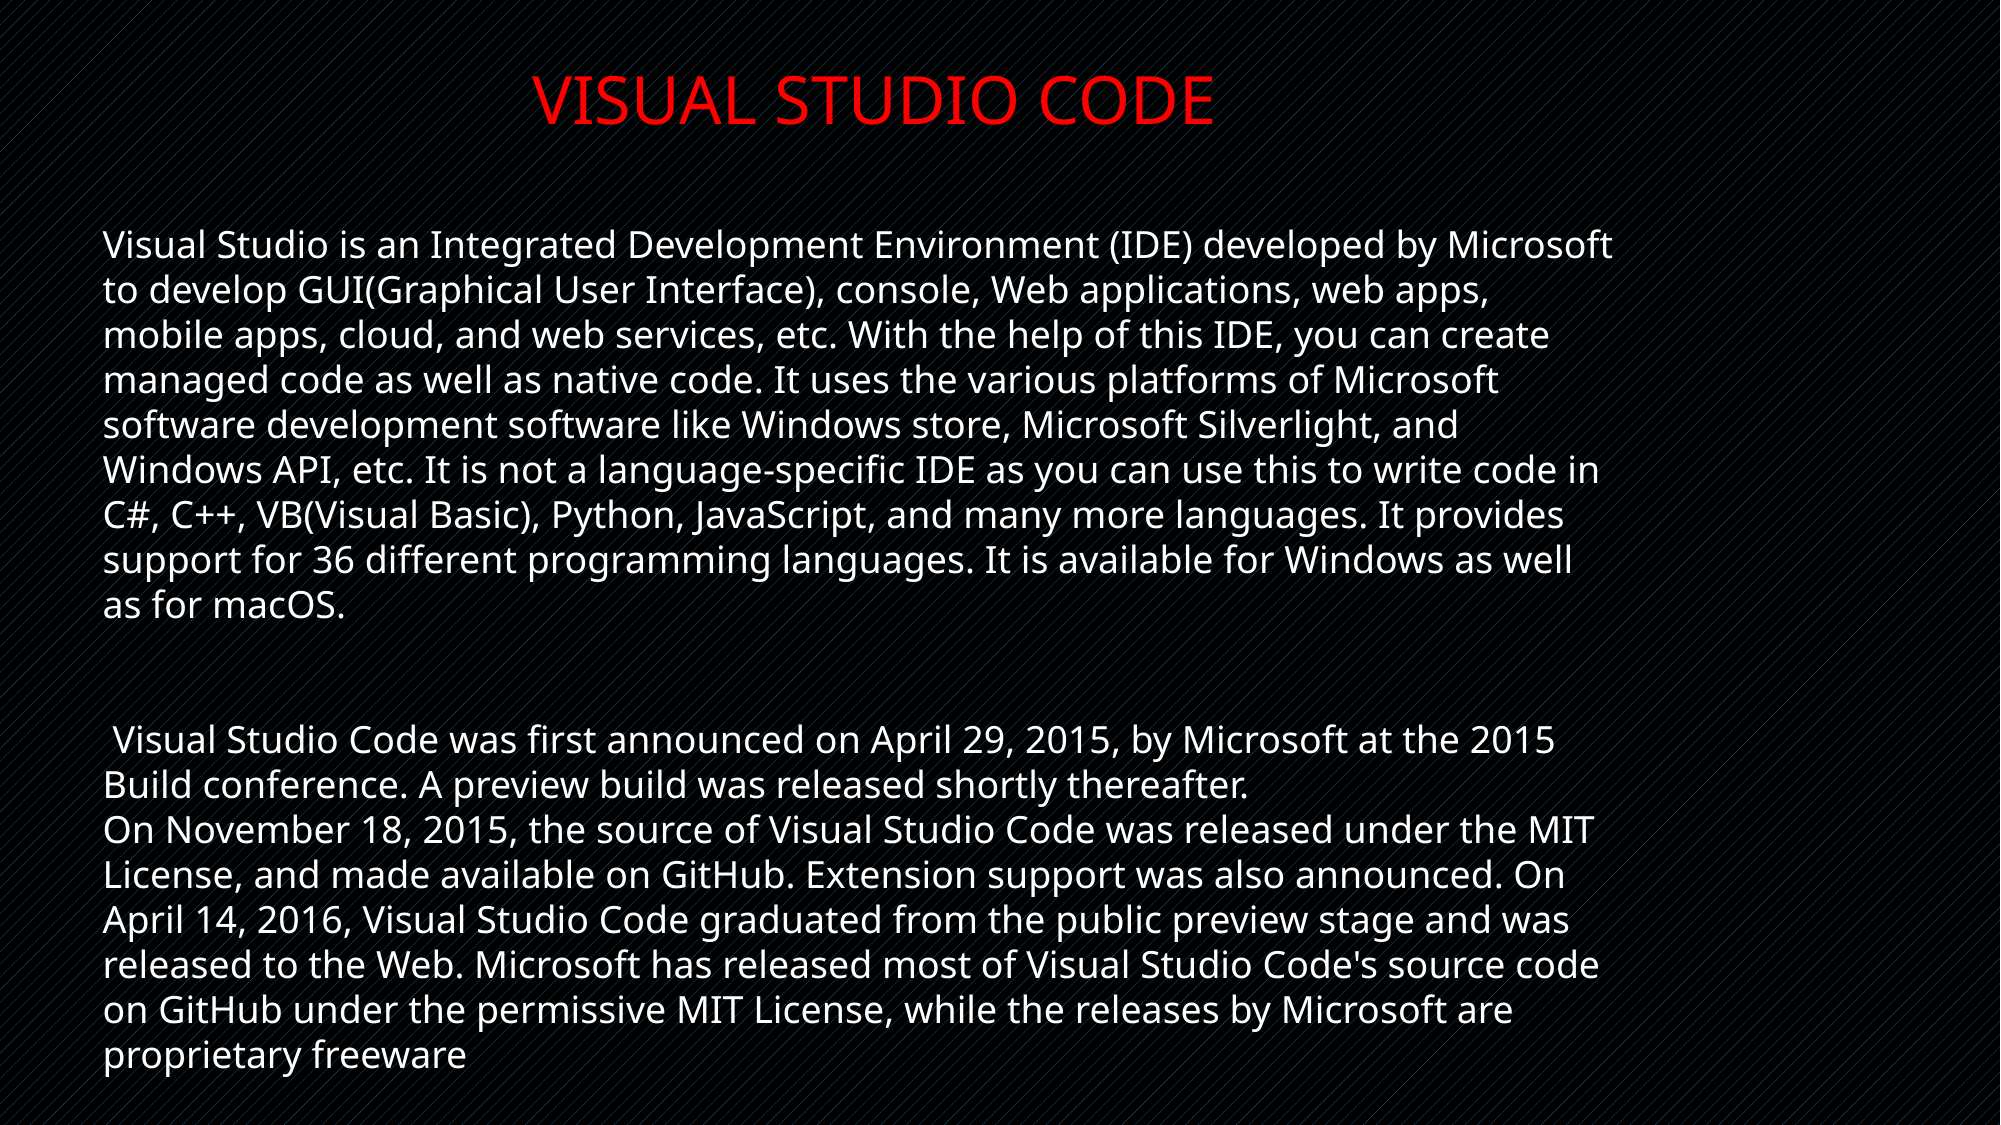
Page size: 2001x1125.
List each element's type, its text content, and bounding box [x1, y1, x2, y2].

text_box VISUAL STUDIO CODE [450, 50, 1300, 191]
text_box Visual Studio is an Integrated Development Environment (IDE) developed by Microsoft to develop GUI(Graphical User Interface), console, Web applications, web apps, mobile apps, cloud, and web services, etc. With the help of this IDE, you can create managed code as well as native code. It uses the various platforms of Microsoft software development software like Windows store, Microsoft Silverlight, and Windows API, etc. It is not a language-specific IDE as you can use this to write code in C#, C++, VB(Visual Basic), Python, JavaScript, and many more languages. It provides support for 36 different programming languages. It is available for Windows as well as for macOS. Visual Studio Code was first announced on April 29, 2015, by Microsoft at the 2015 Build conference. A preview build was released shortly thereafter. On November 18, 2015, the source of Visual Studio Code was released under the MIT License, and made available on GitHub. Extension support was also announced. On April 14, 2016, Visual Studio Code graduated from the public preview stage and was released to the Web. Microsoft has released most of Visual Studio Code's source code on GitHub under the permissive MIT License, while the releases by Microsoft are proprietary freeware [87, 213, 1637, 1125]
